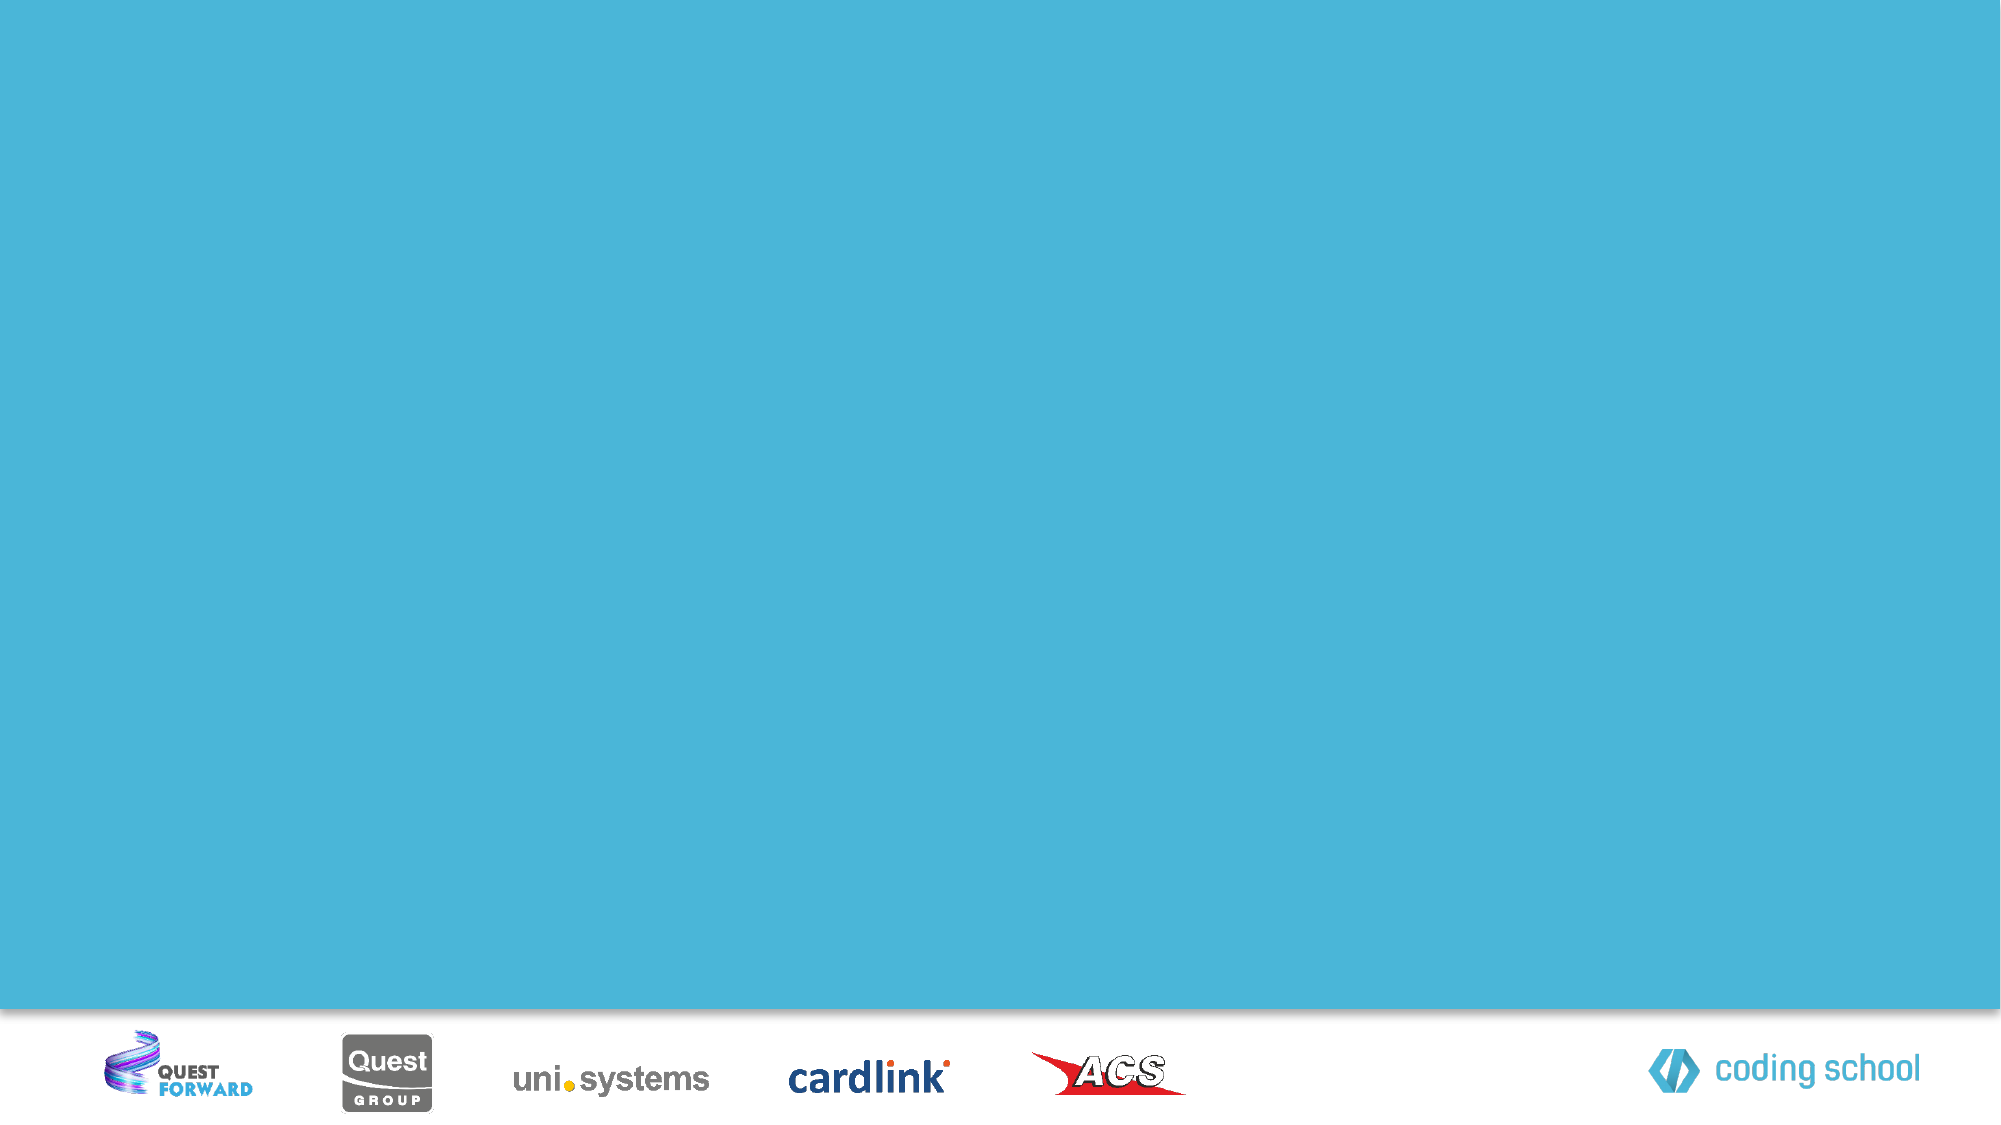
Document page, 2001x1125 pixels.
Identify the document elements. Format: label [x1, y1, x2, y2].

picture [514, 1065, 709, 1097]
picture [340, 1032, 434, 1114]
picture [96, 1023, 259, 1105]
picture [789, 1060, 950, 1093]
picture [1031, 1052, 1187, 1095]
picture [1648, 1049, 1919, 1093]
